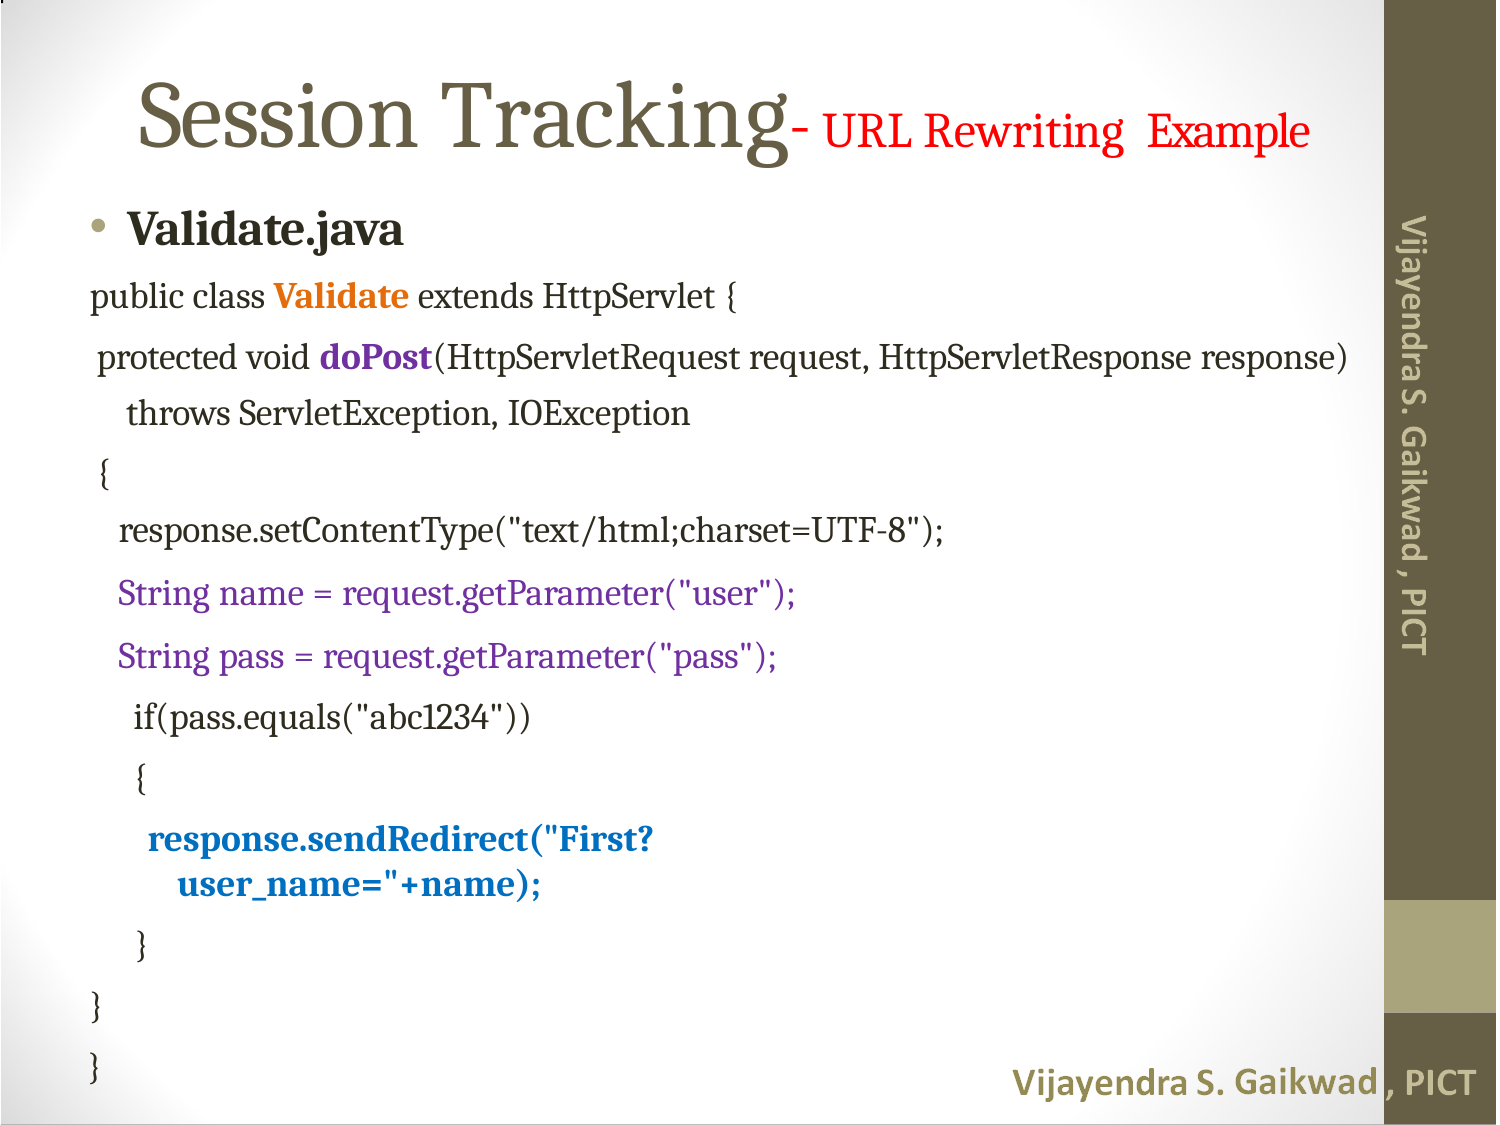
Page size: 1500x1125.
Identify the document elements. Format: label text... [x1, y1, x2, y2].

title Session Tracking- URL Rewriting Example [137, 50, 1313, 174]
text_box Validate.java public class Validate extends HttpServlet { protected void doPost(HttpServletRequest request, HttpServletResponse response) throws ServletException, IOException { response.setContentType("text/html;charset=UTF-8"); String name = request.getParameter("user"); String pass = request.getParameter("pass"); if(pass.equals("abc1234")) { response.sendRedirect("First?user_name="+name); } } } [87, 174, 1363, 1087]
picture [0, 0, 1500, 1125]
